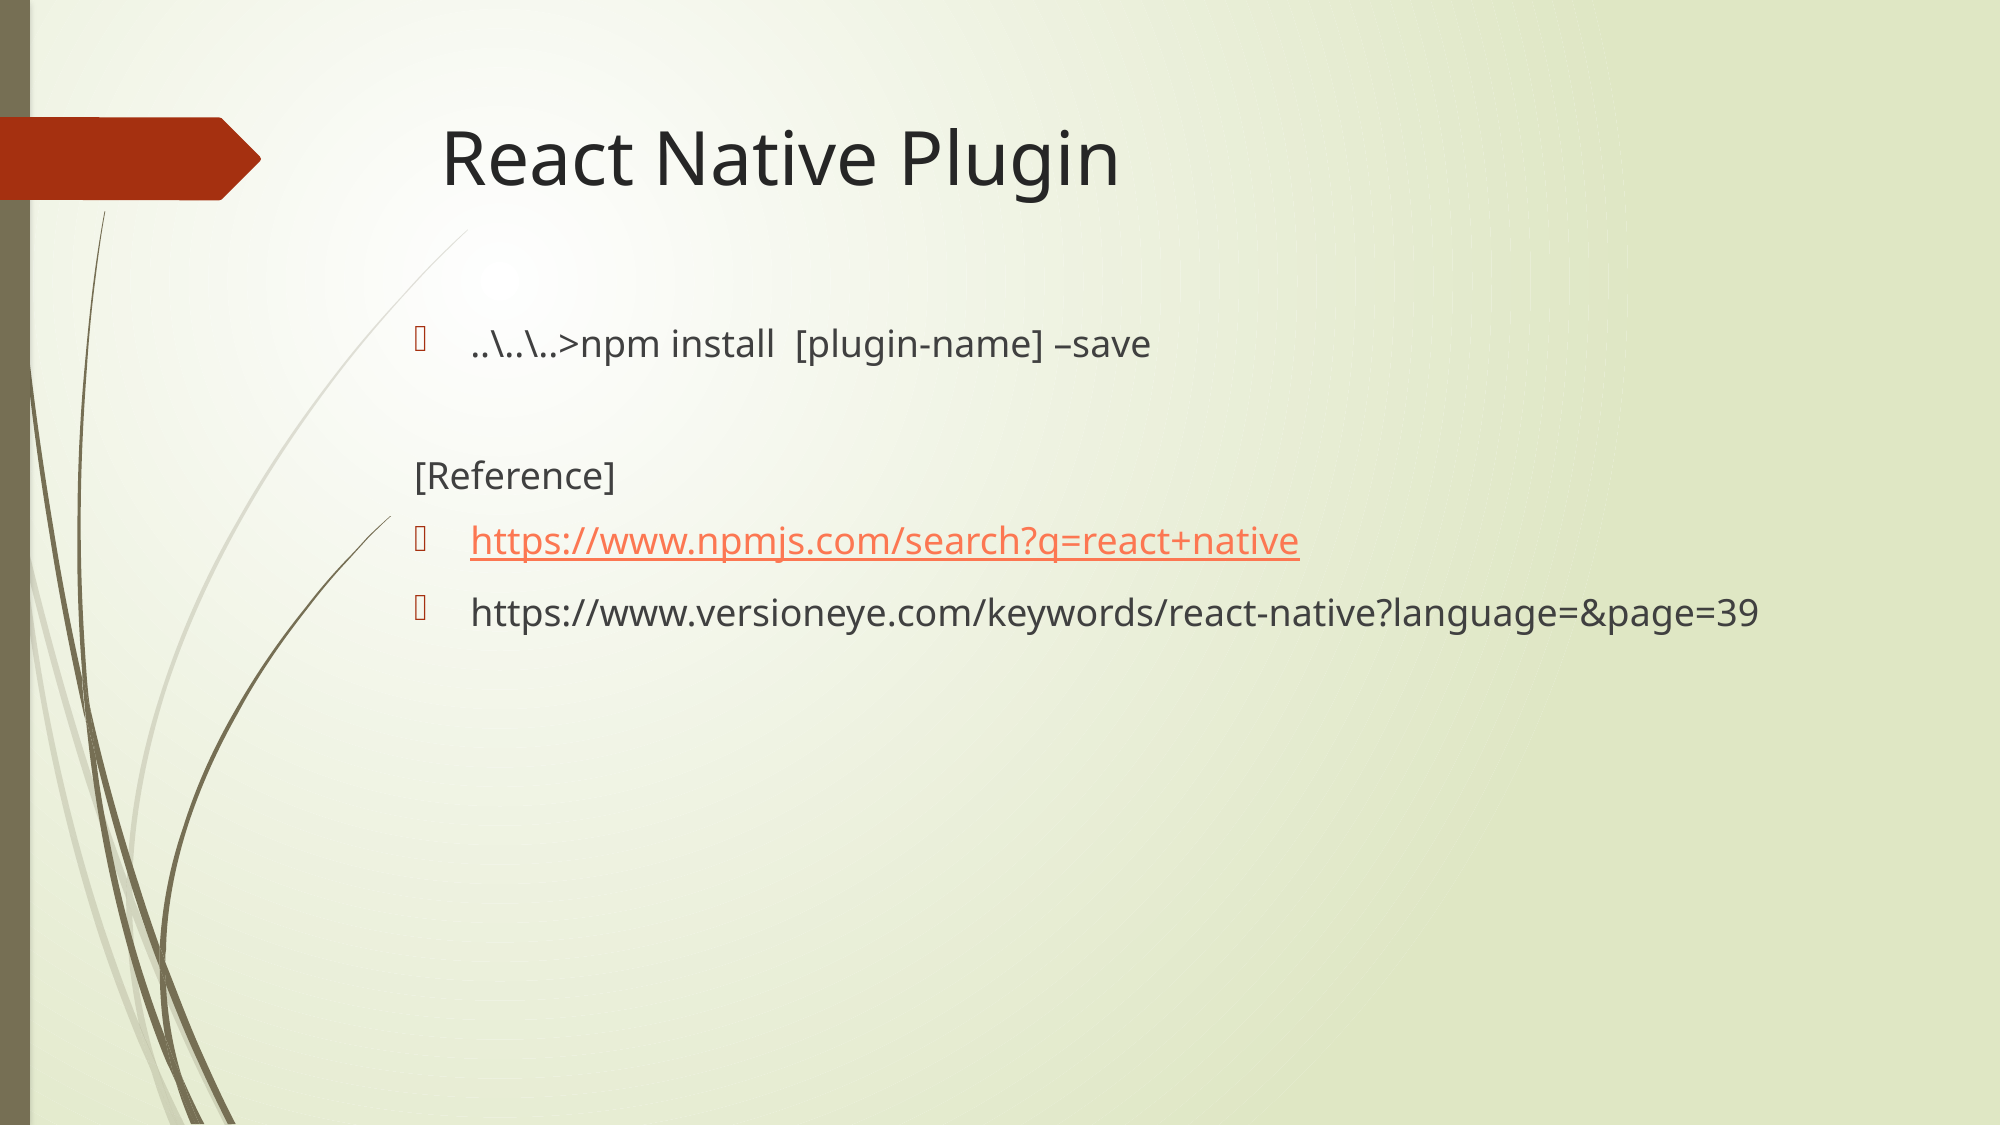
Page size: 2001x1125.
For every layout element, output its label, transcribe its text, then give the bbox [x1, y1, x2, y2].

list ..\..\..>npm install [plugin-name] –save [Reference] https://www.npmjs.com/search?q=react+native https://www.versioneye.com/keywords/react-native?language=&page=39 [399, 312, 1888, 970]
title React Native Plugin [425, 102, 1888, 312]
